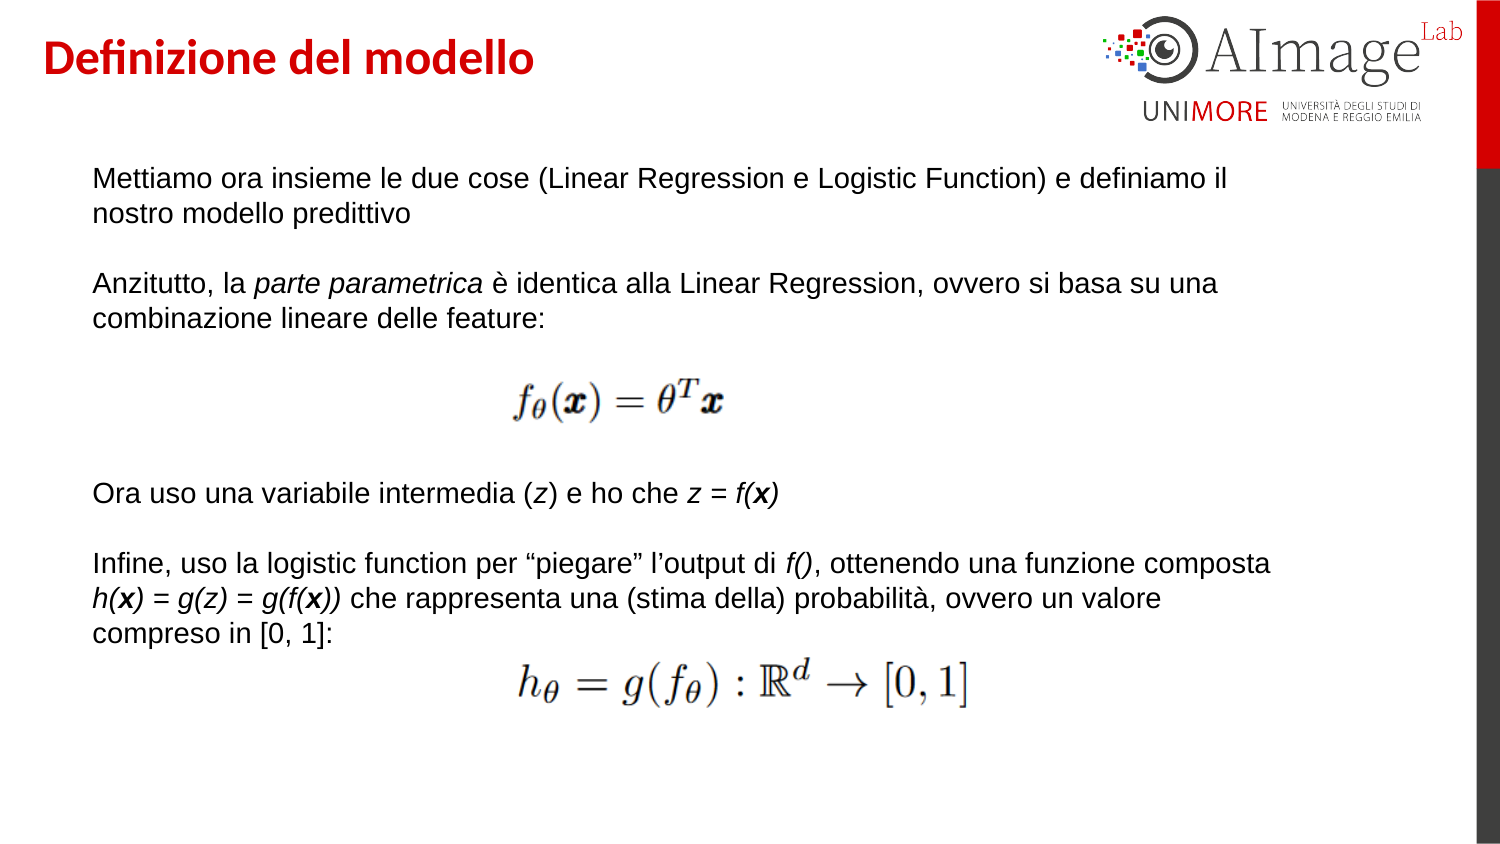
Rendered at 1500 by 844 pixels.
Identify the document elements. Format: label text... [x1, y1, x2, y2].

text_box Mettiamo ora insieme le due cose (Linear Regression e Logistic Function) e definiamo il nostro modello predittivo Anzitutto, la parte parametrica è identica alla Linear Regression, ovvero si basa su una combinazione lineare delle feature: Ora uso una variabile intermedia (z) e ho che z = f(x) Infine, uso la logistic function per “piegare” l’output di f(), ottenendo una funzione composta h(x) = g(z) = g(f(x)) che rappresenta una (stima della) probabilità, ovvero un valore compreso in [0, 1]: [77, 144, 1291, 646]
picture [507, 657, 984, 724]
text_box Definizione del modello [41, 22, 1238, 85]
picture [1103, 16, 1464, 128]
picture [507, 362, 735, 428]
